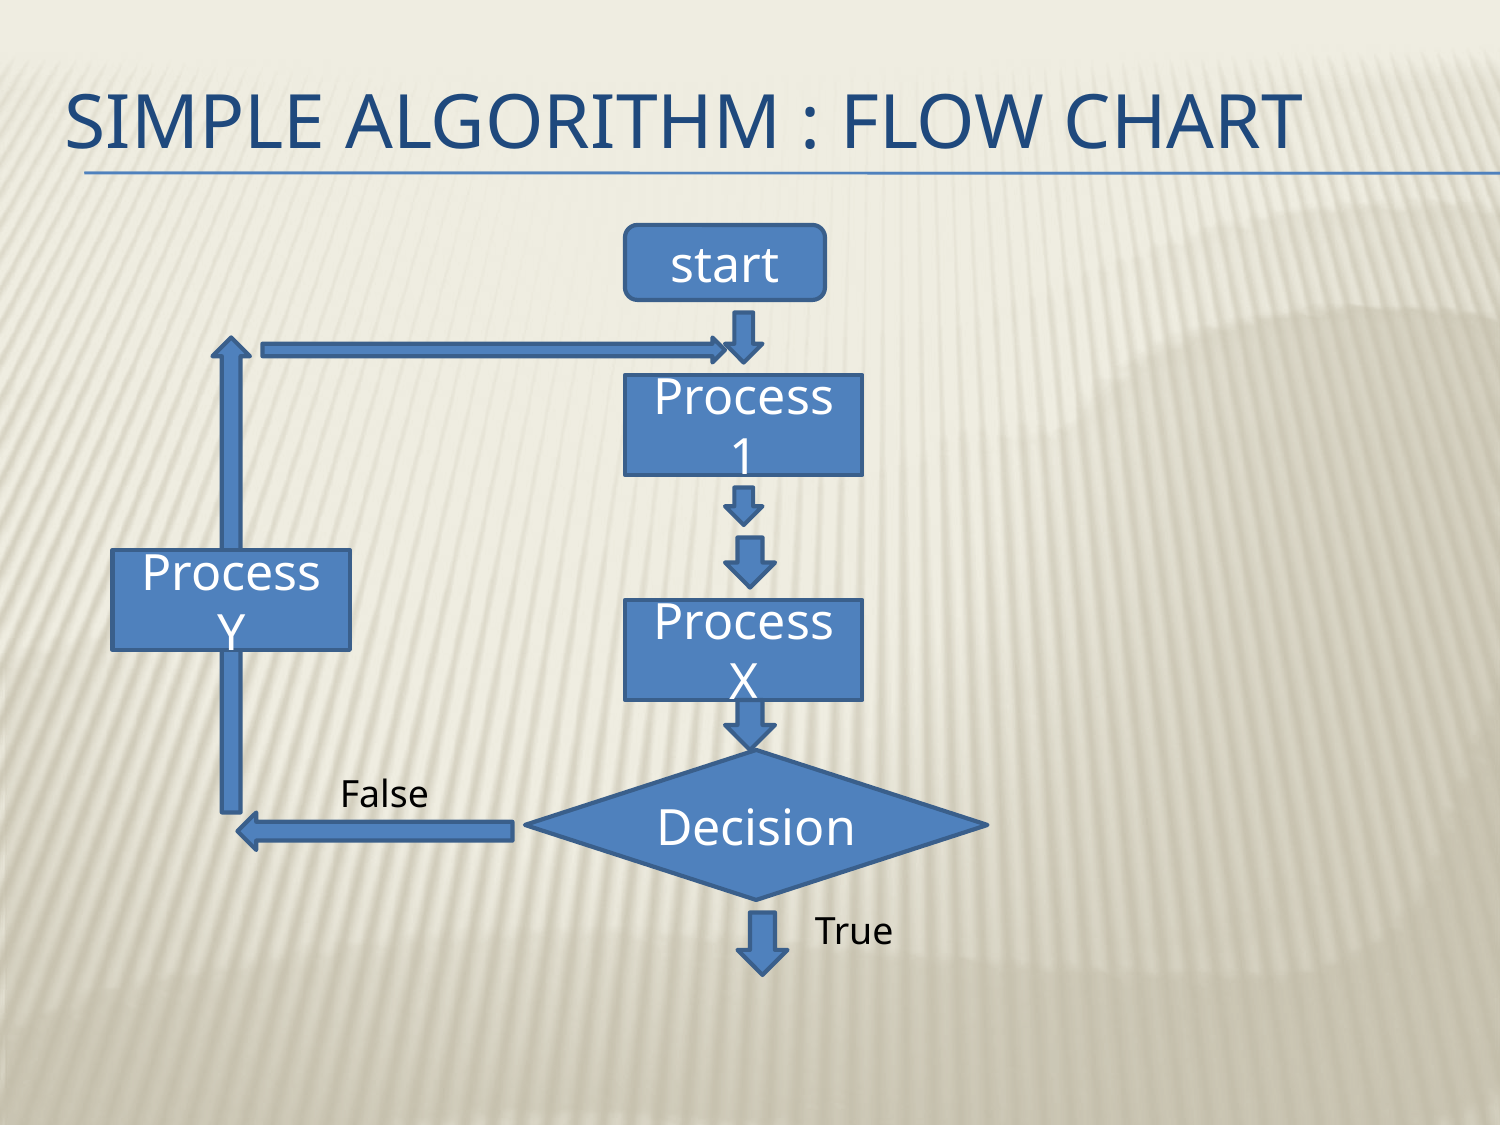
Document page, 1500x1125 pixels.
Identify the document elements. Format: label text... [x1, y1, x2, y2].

text_box [260, 335, 728, 365]
text_box False [324, 762, 513, 823]
text_box [235, 810, 515, 852]
text_box [735, 910, 790, 978]
text_box Process Y [110, 548, 352, 652]
title Simple Algorithm : flow chart [50, 24, 1475, 213]
text_box [723, 697, 777, 753]
text_box [219, 652, 243, 815]
text_box True [800, 899, 988, 960]
text_box [723, 310, 765, 365]
text_box start [622, 222, 828, 303]
text_box Process X [623, 598, 864, 702]
text_box Process 1 [623, 373, 864, 477]
text_box [723, 535, 777, 590]
text_box [723, 485, 765, 528]
text_box [210, 335, 252, 548]
text_box Decision [522, 747, 990, 902]
